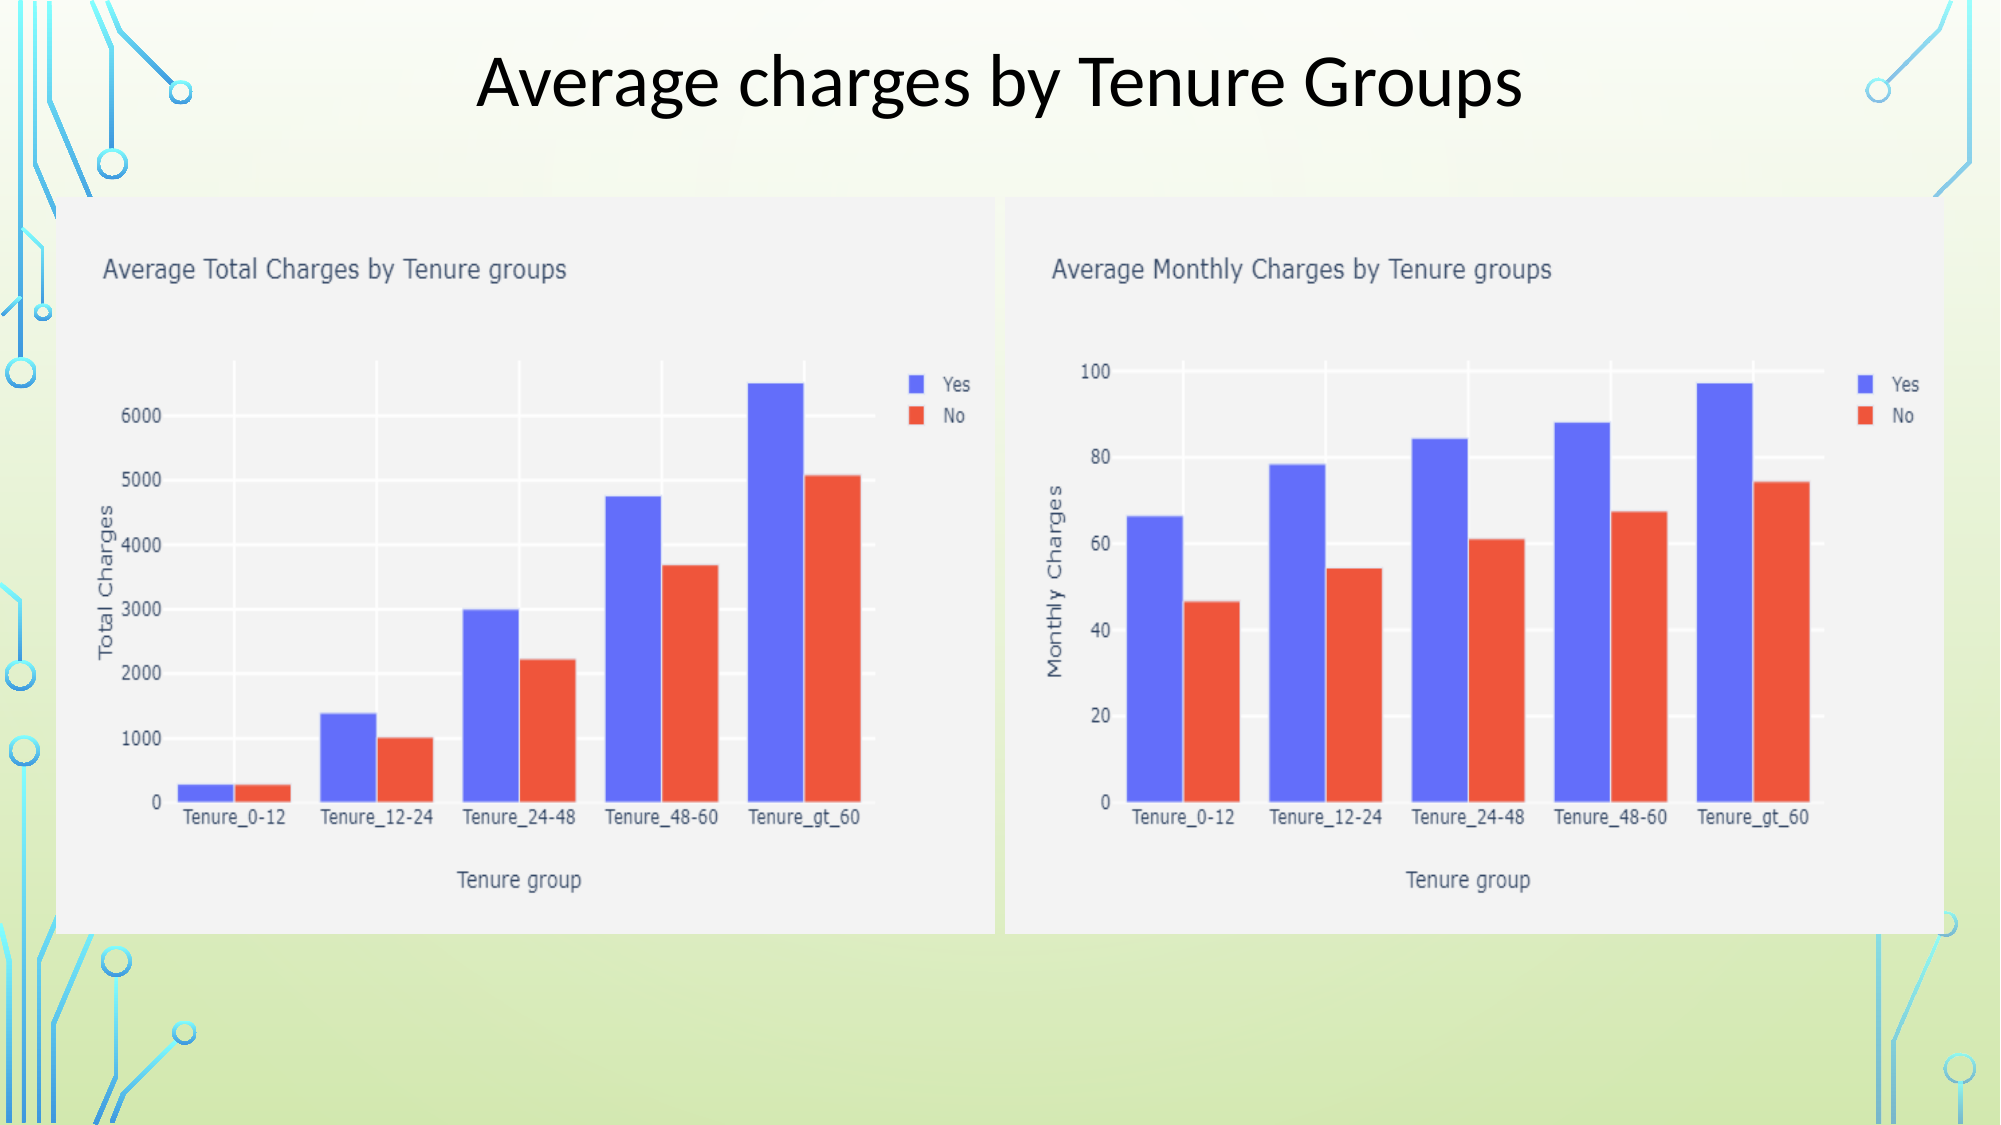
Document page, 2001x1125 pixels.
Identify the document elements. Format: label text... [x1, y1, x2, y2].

text_box Average charges by Tenure Groups [400, 24, 1600, 129]
picture [1005, 196, 1944, 934]
picture [56, 196, 995, 934]
